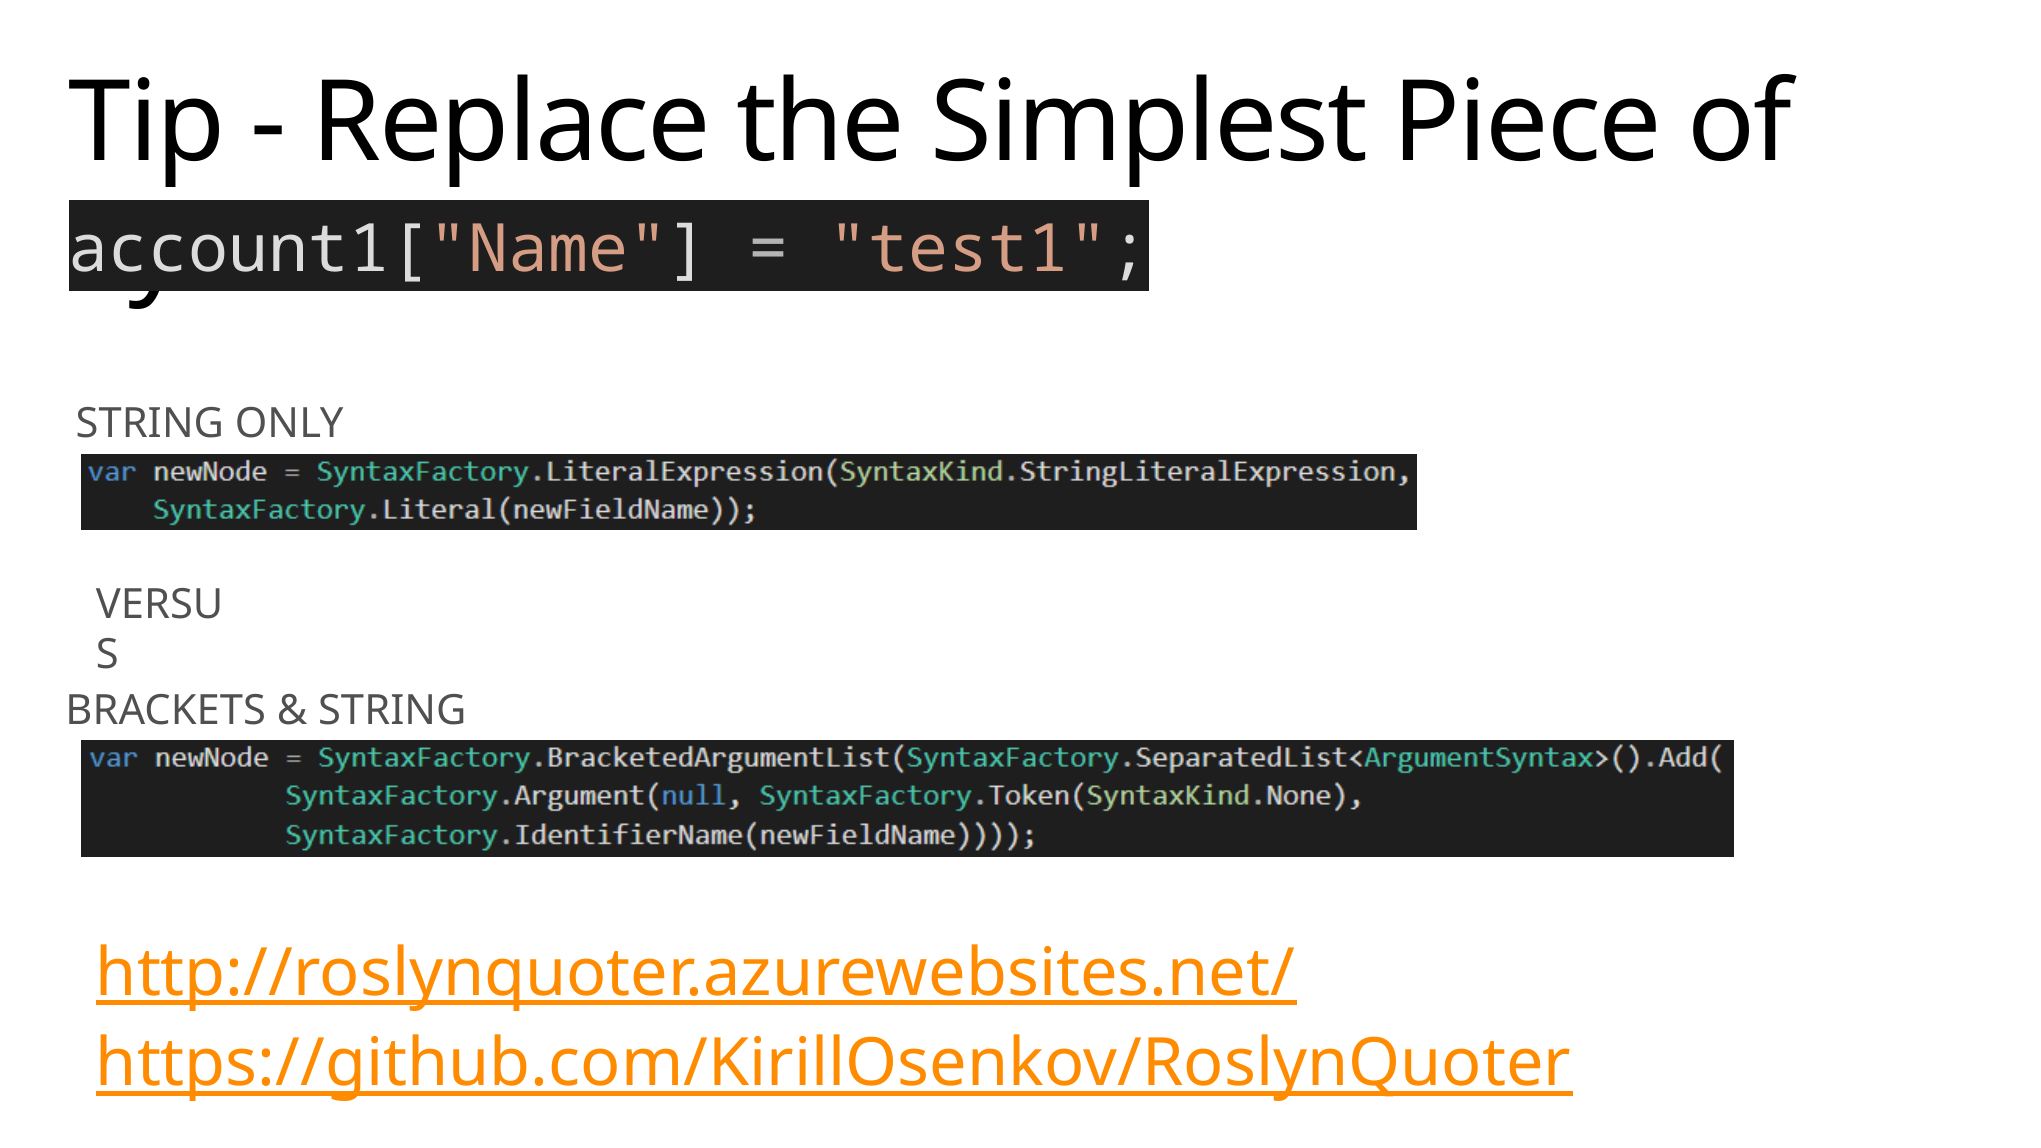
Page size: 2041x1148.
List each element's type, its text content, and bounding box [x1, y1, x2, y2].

text_box String Only [60, 388, 359, 454]
text_box Versus [81, 569, 243, 675]
picture [80, 454, 1418, 530]
list account1["Name"] = "test1"; [45, 199, 1996, 303]
text_box http://roslynquoter.azurewebsites.net/ https://github.com/KirillOsenkov/RoslynQuoter [81, 921, 1678, 1118]
title Tip - Replace the Simplest Piece of Syntax [45, 48, 1996, 199]
picture [80, 740, 1735, 857]
text_box Brackets & String [50, 675, 482, 741]
